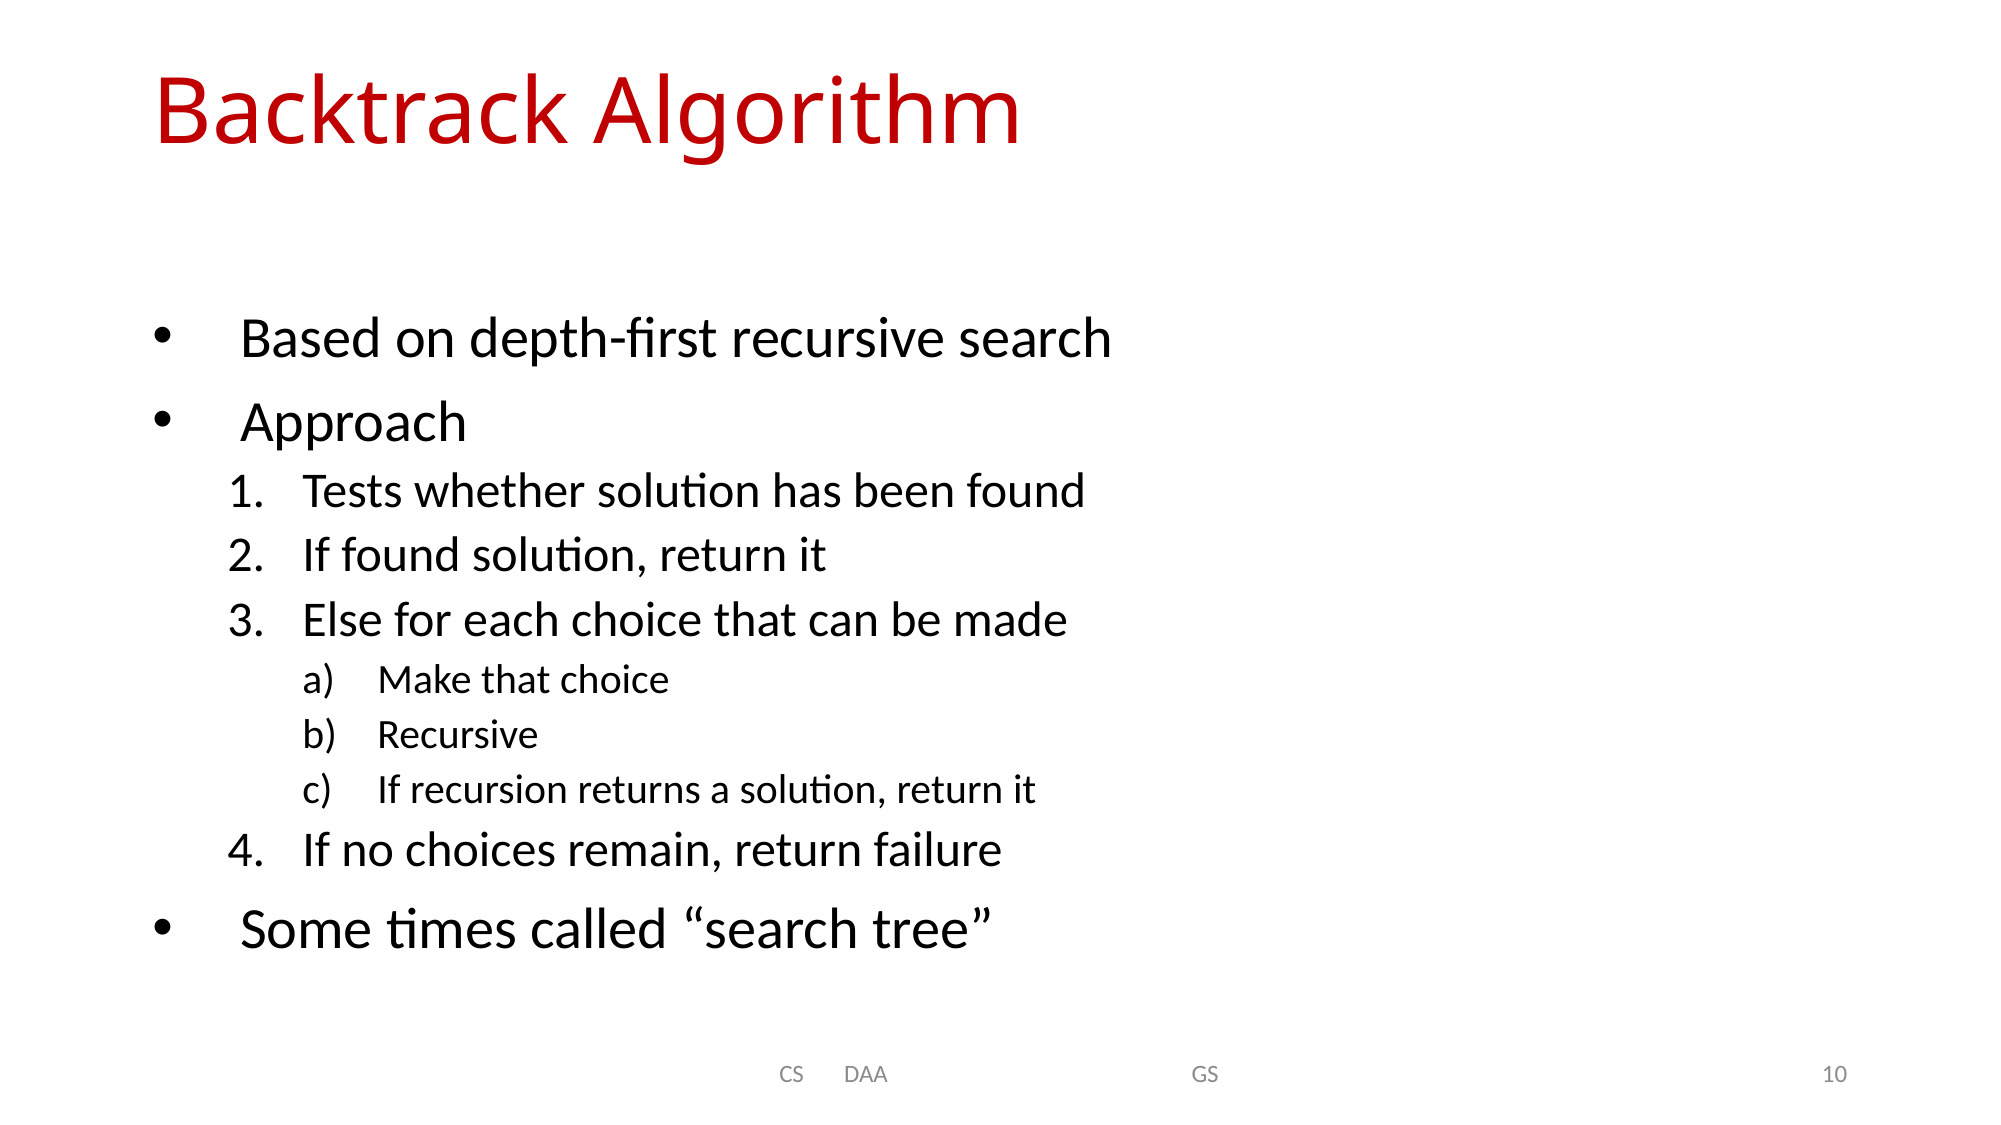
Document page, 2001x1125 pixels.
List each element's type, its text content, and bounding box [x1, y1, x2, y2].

list Based on depth-first recursive search Approach Tests whether solution has been found If found solution, return it Else for each choice that can be made Make that choice Recursive If recursion returns a solution, return it If no choices remain, return failure Some times called “search tree” [137, 299, 1863, 1014]
footer CS DAA GS [662, 1042, 1338, 1103]
title Backtrack Algorithm [137, 59, 1863, 278]
slide_number 10 [1412, 1042, 1863, 1103]
